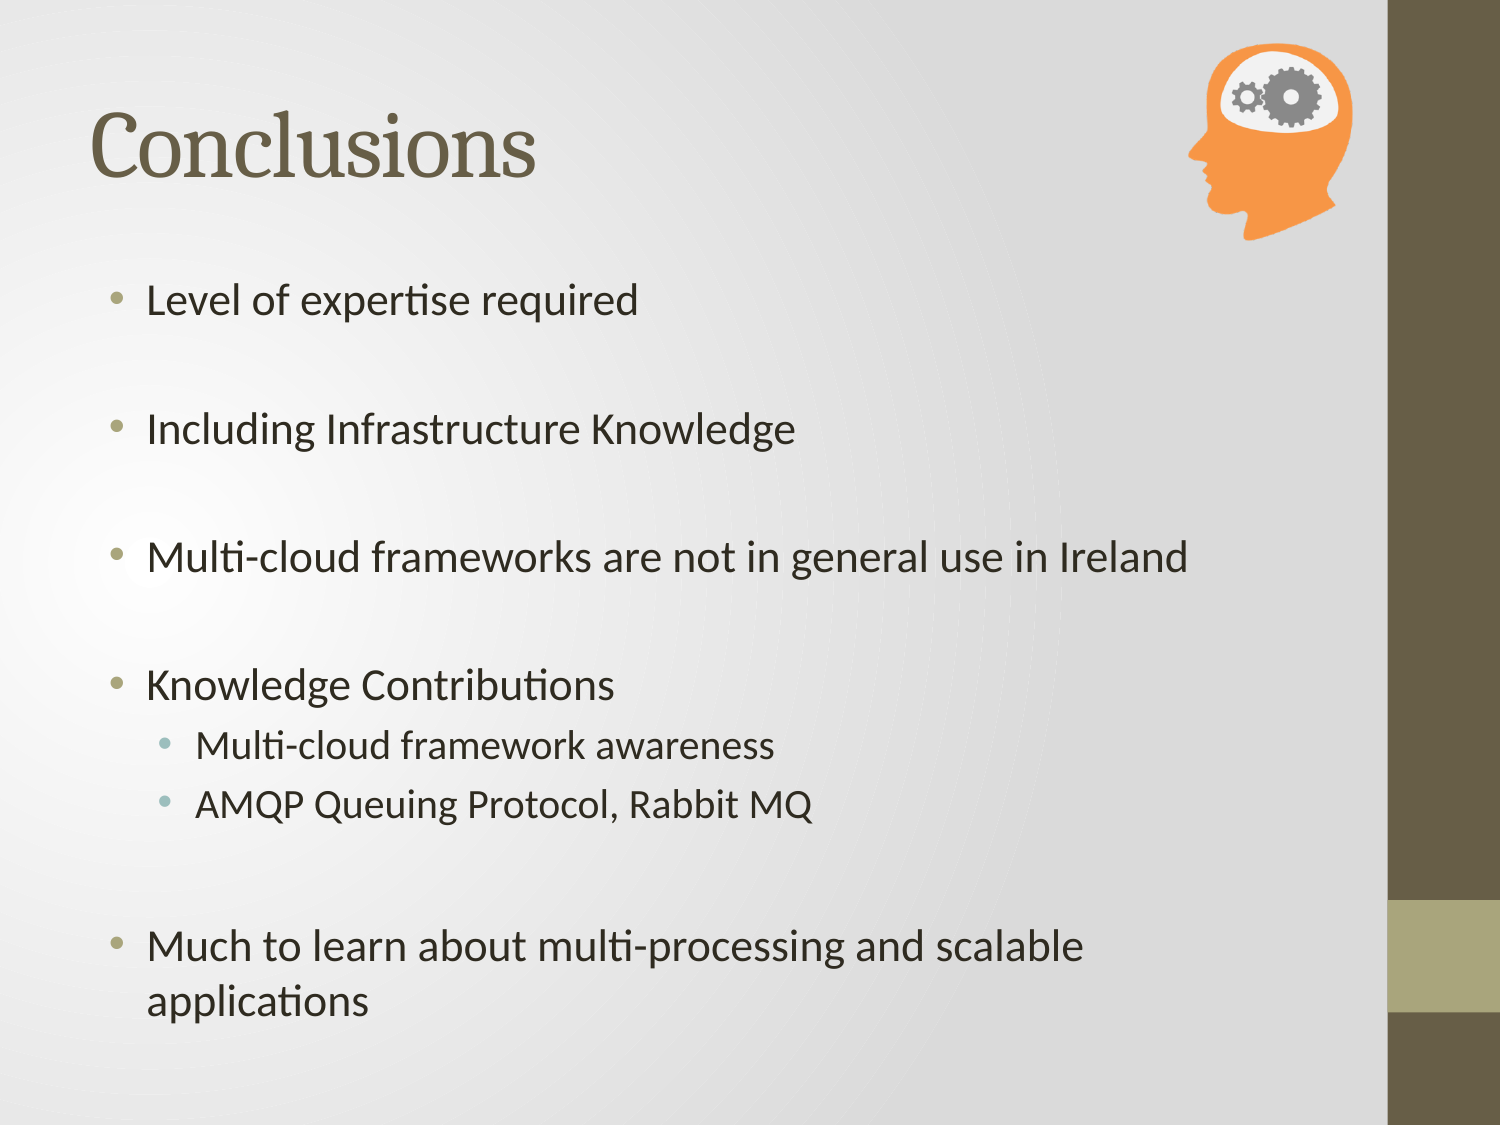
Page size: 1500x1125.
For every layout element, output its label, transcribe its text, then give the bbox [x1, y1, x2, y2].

picture [1186, 42, 1353, 242]
list Level of expertise required Including Infrastructure Knowledge Multi-cloud frameworks are not in general use in Ireland Knowledge Contributions Multi-cloud framework awareness AMQP Queuing Protocol, Rabbit MQ Much to learn about multi-processing and scalable applications [75, 262, 1325, 1050]
title Conclusions [75, 45, 1184, 233]
